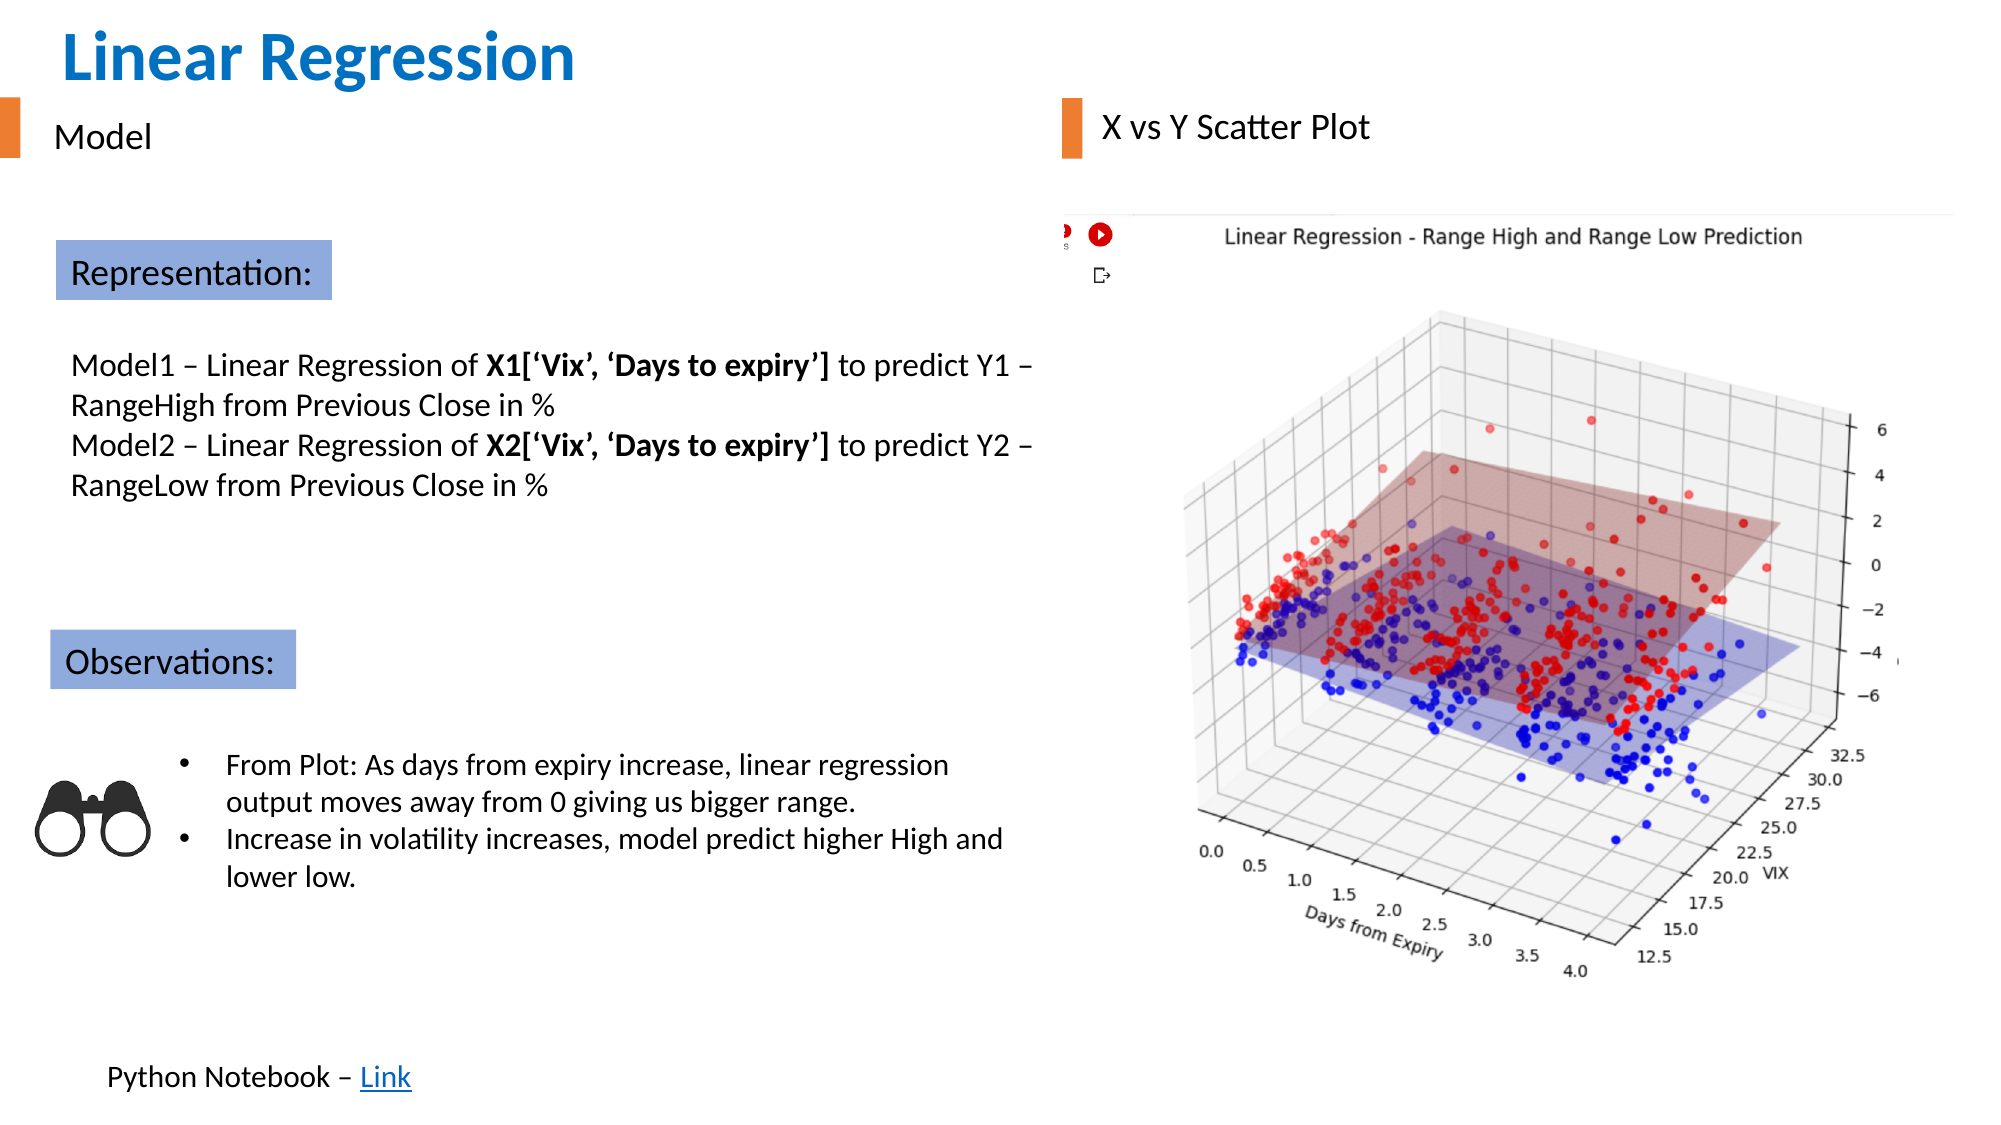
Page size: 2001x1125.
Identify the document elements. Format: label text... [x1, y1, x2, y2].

text_box Python Notebook – Link [92, 1048, 528, 1101]
text_box [1062, 98, 1083, 159]
text_box Representation: [56, 240, 332, 300]
text_box X vs Y Scatter Plot [1087, 94, 1511, 155]
text_box Model1 – Linear Regression of X1[‘Vix’, ‘Days to expiry’] to predict Y1 – RangeHigh from Previous Close in % Model2 – Linear Regression of X2[‘Vix’, ‘Days to expiry’] to predict Y2 – RangeLow from Previous Close in % [56, 336, 1052, 511]
text_box Linear Regression [48, 2, 697, 102]
text_box Observations: [50, 629, 297, 690]
text_box [0, 97, 21, 158]
picture [20, 746, 165, 891]
text_box From Plot: As days from expiry increase, linear regression output moves away from 0 giving us bigger range. Increase in volatility increases, model predict higher High and lower low. [164, 736, 1038, 902]
picture [1064, 214, 1953, 1015]
text_box Model [39, 104, 195, 165]
